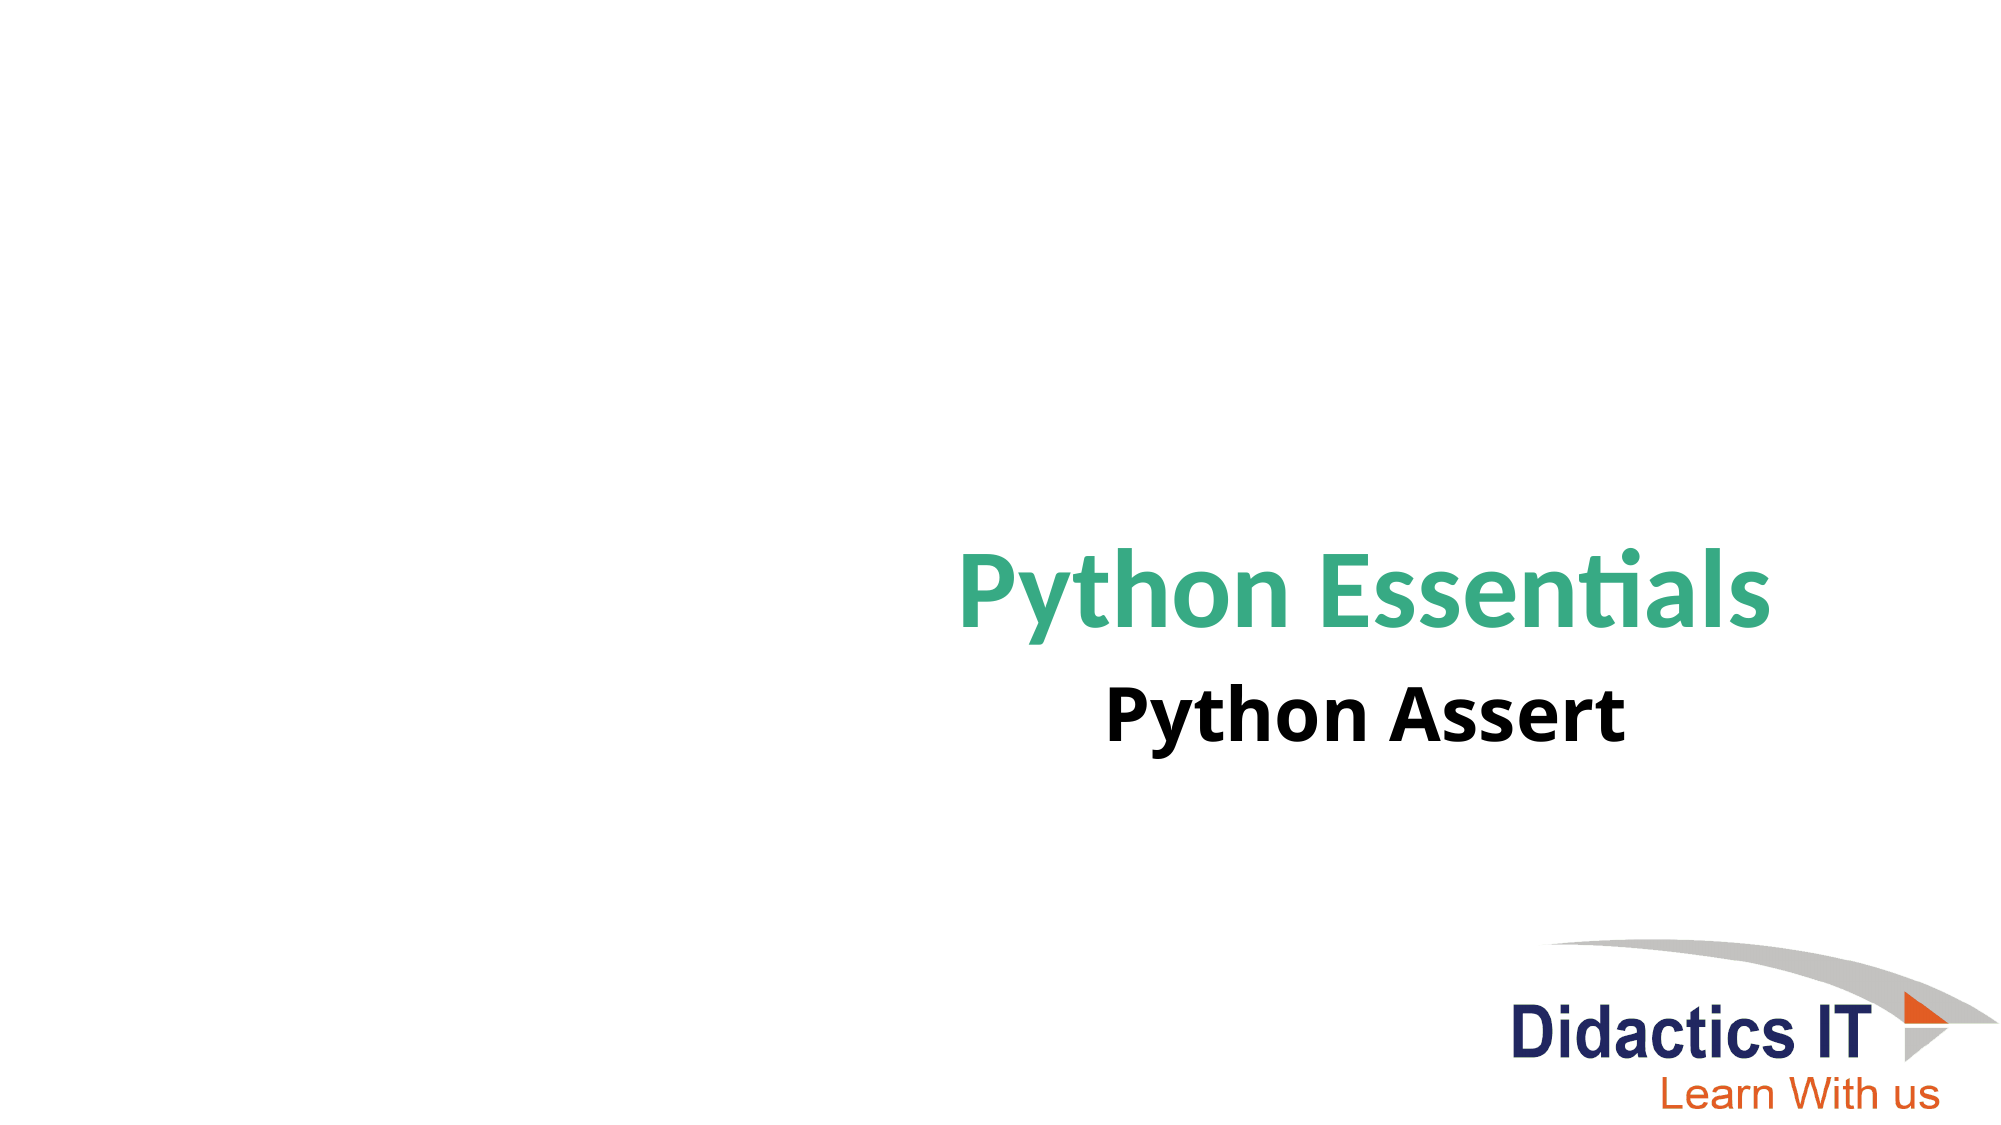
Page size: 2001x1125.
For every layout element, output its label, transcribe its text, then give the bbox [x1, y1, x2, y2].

text_box Python Essentials [895, 507, 1836, 658]
picture [1513, 939, 2000, 1109]
text_box Python Assert [1022, 659, 1708, 765]
